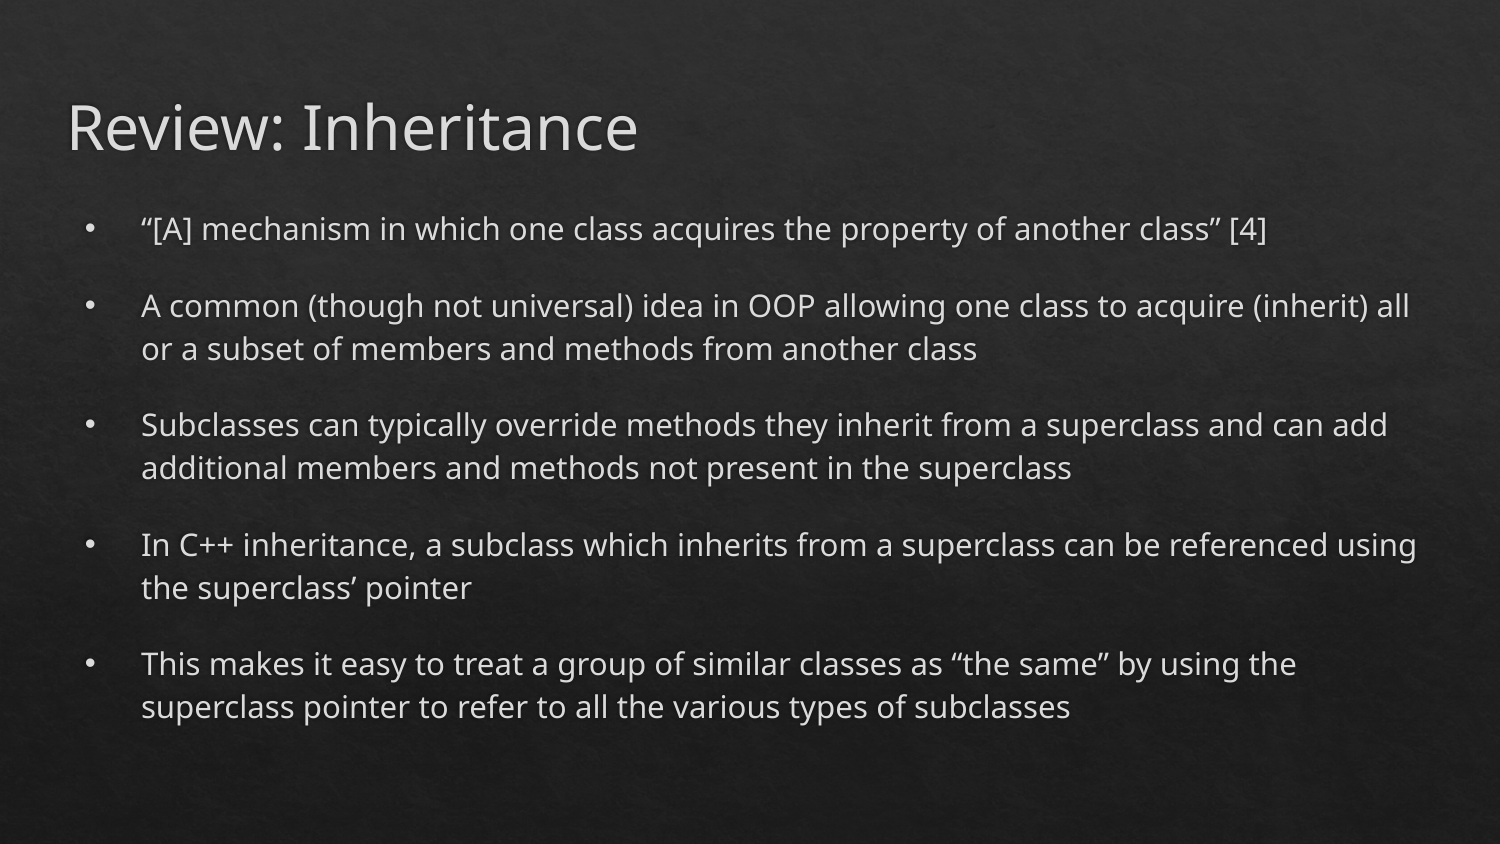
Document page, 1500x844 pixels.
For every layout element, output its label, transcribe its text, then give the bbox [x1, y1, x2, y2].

list “[A] mechanism in which one class acquires the property of another class” [4] A common (though not universal) idea in OOP allowing one class to acquire (inherit) all or a subset of members and methods from another class Subclasses can typically override methods they inherit from a superclass and can add additional members and methods not present in the superclass In C++ inheritance, a subclass which inherits from a superclass can be referenced using the superclass’ pointer This makes it easy to treat a group of similar classes as “the same” by using the superclass pointer to refer to all the various types of subclasses [51, 189, 1449, 750]
picture [0, 0, 1500, 844]
title Review: Inheritance [51, 72, 1449, 167]
